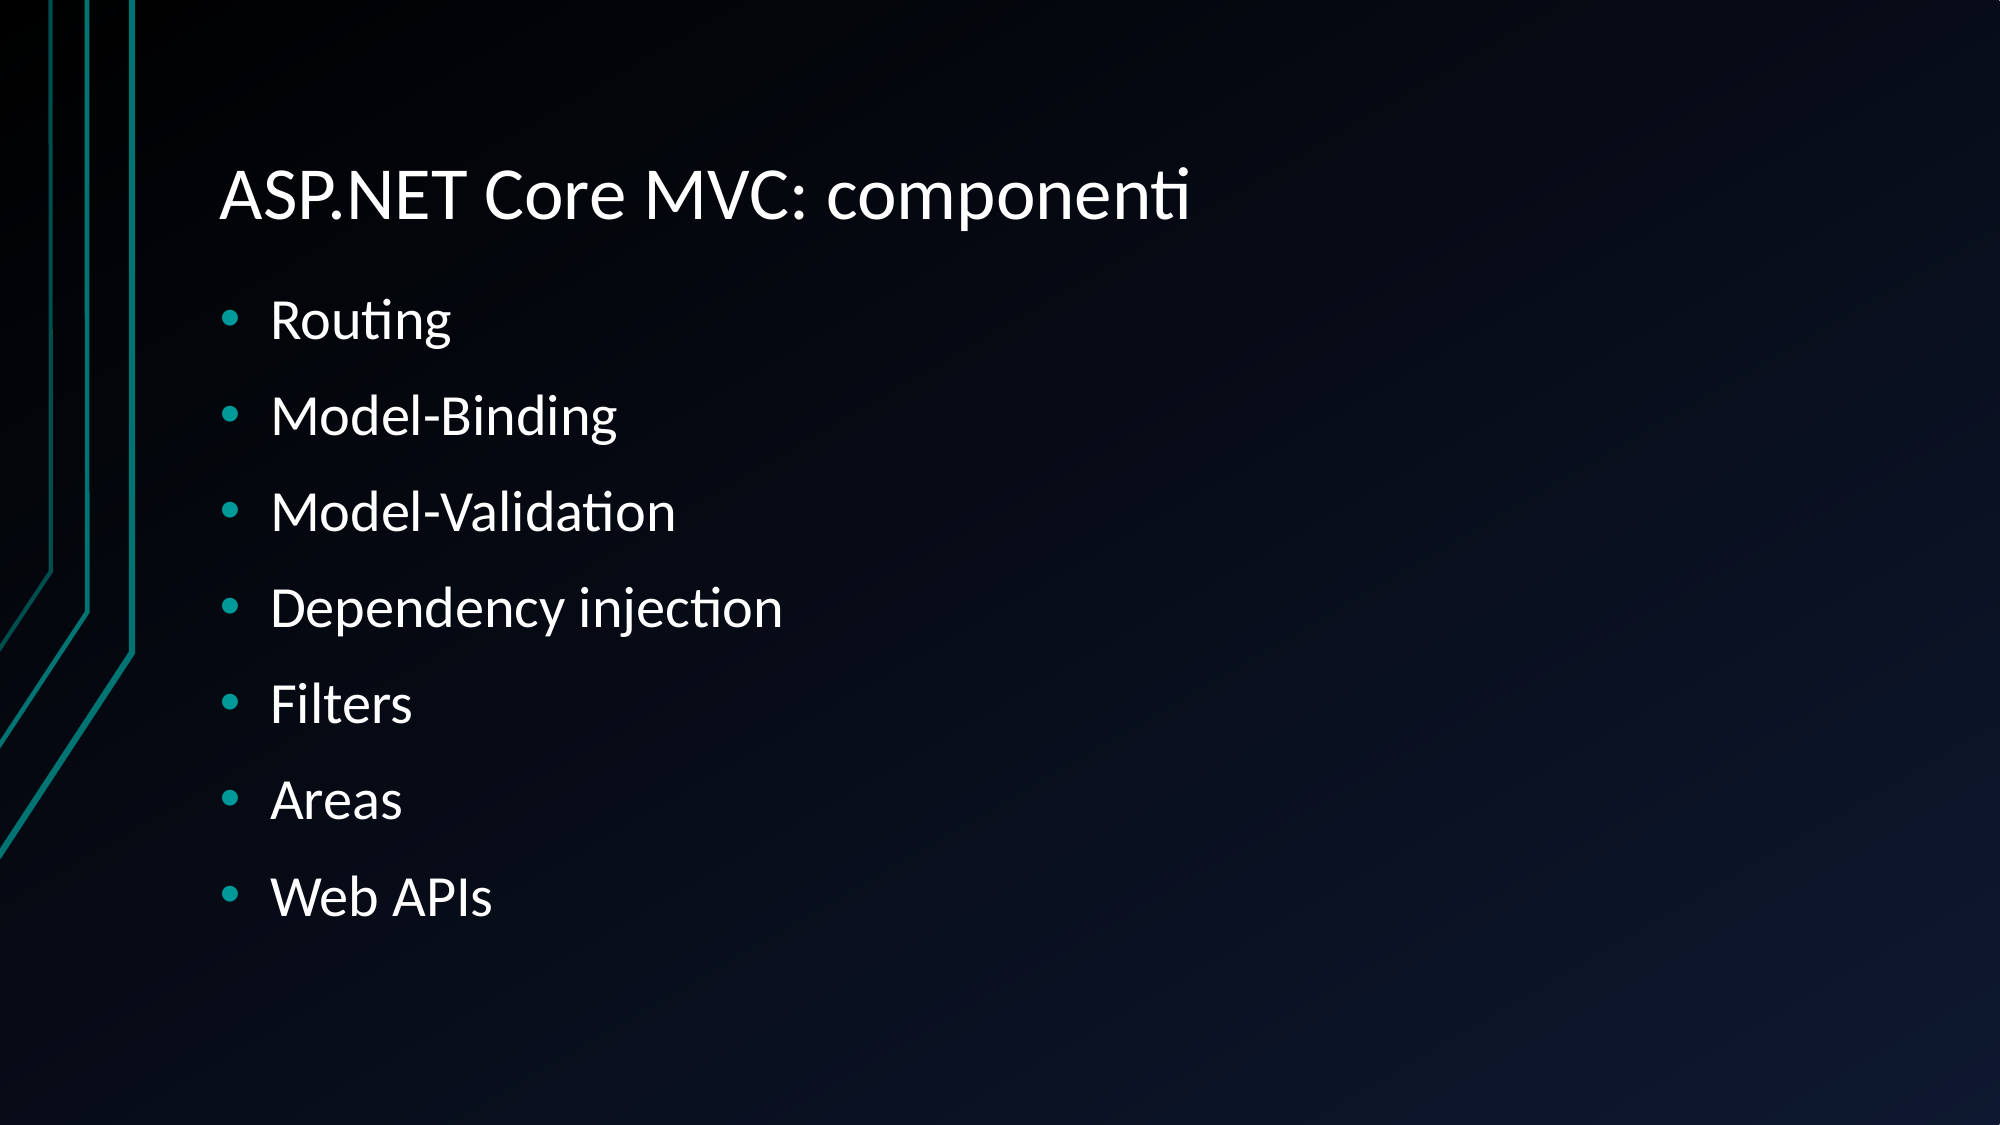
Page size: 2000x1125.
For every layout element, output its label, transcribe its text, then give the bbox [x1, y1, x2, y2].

title ASP.NET Core MVC: componenti [199, 45, 1900, 246]
list Routing Model-Binding Model-Validation Dependency injection Filters Areas Web APIs [199, 279, 1900, 1012]
